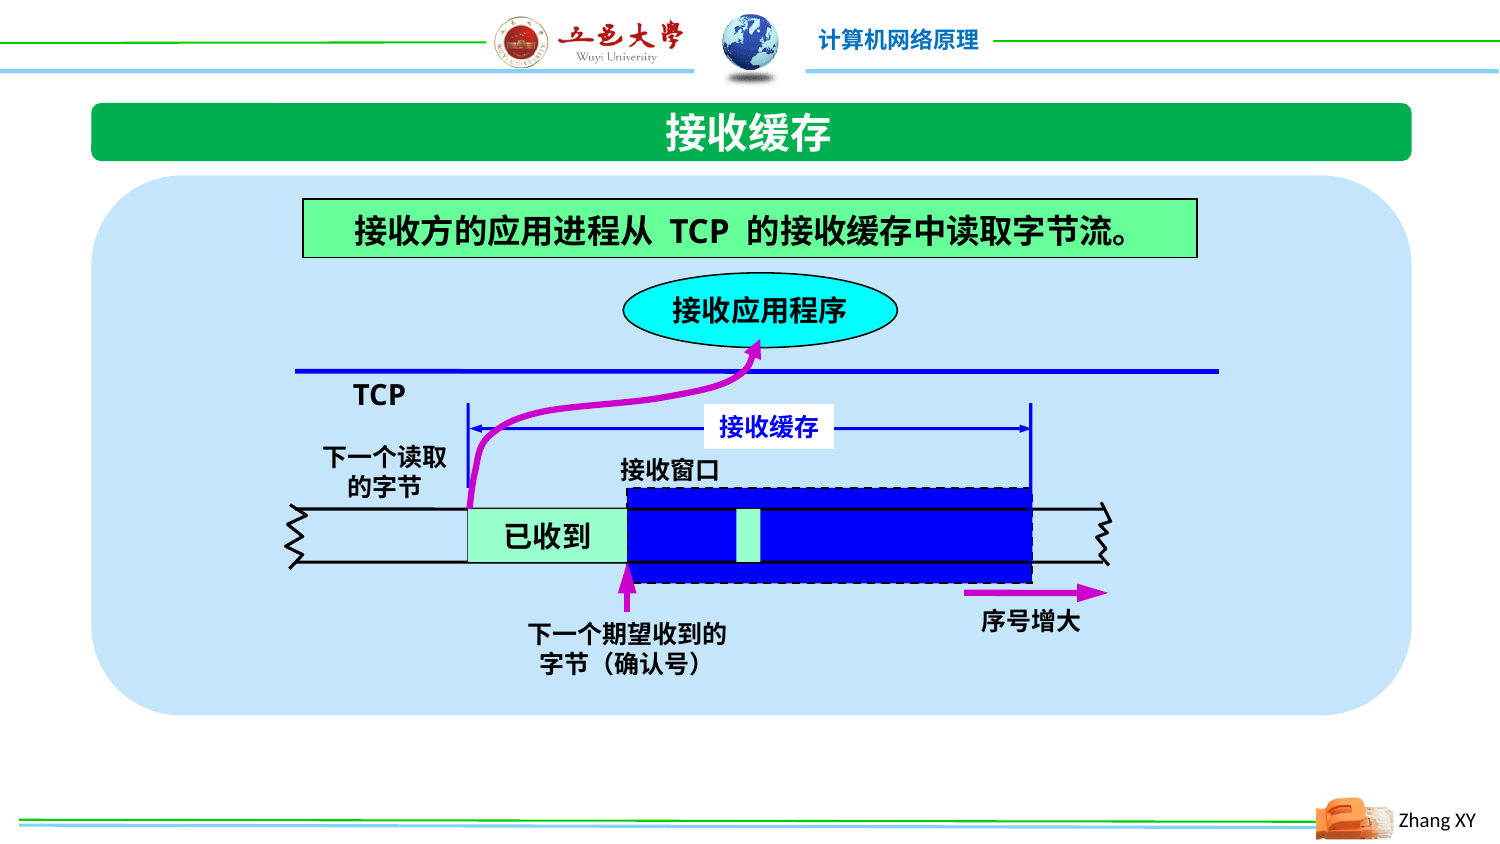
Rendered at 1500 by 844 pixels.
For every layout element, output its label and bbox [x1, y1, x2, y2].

text_box [91, 99, 1412, 164]
text_box [89, 173, 1414, 718]
picture [720, 12, 780, 88]
picture [1316, 796, 1394, 840]
picture [494, 15, 697, 69]
